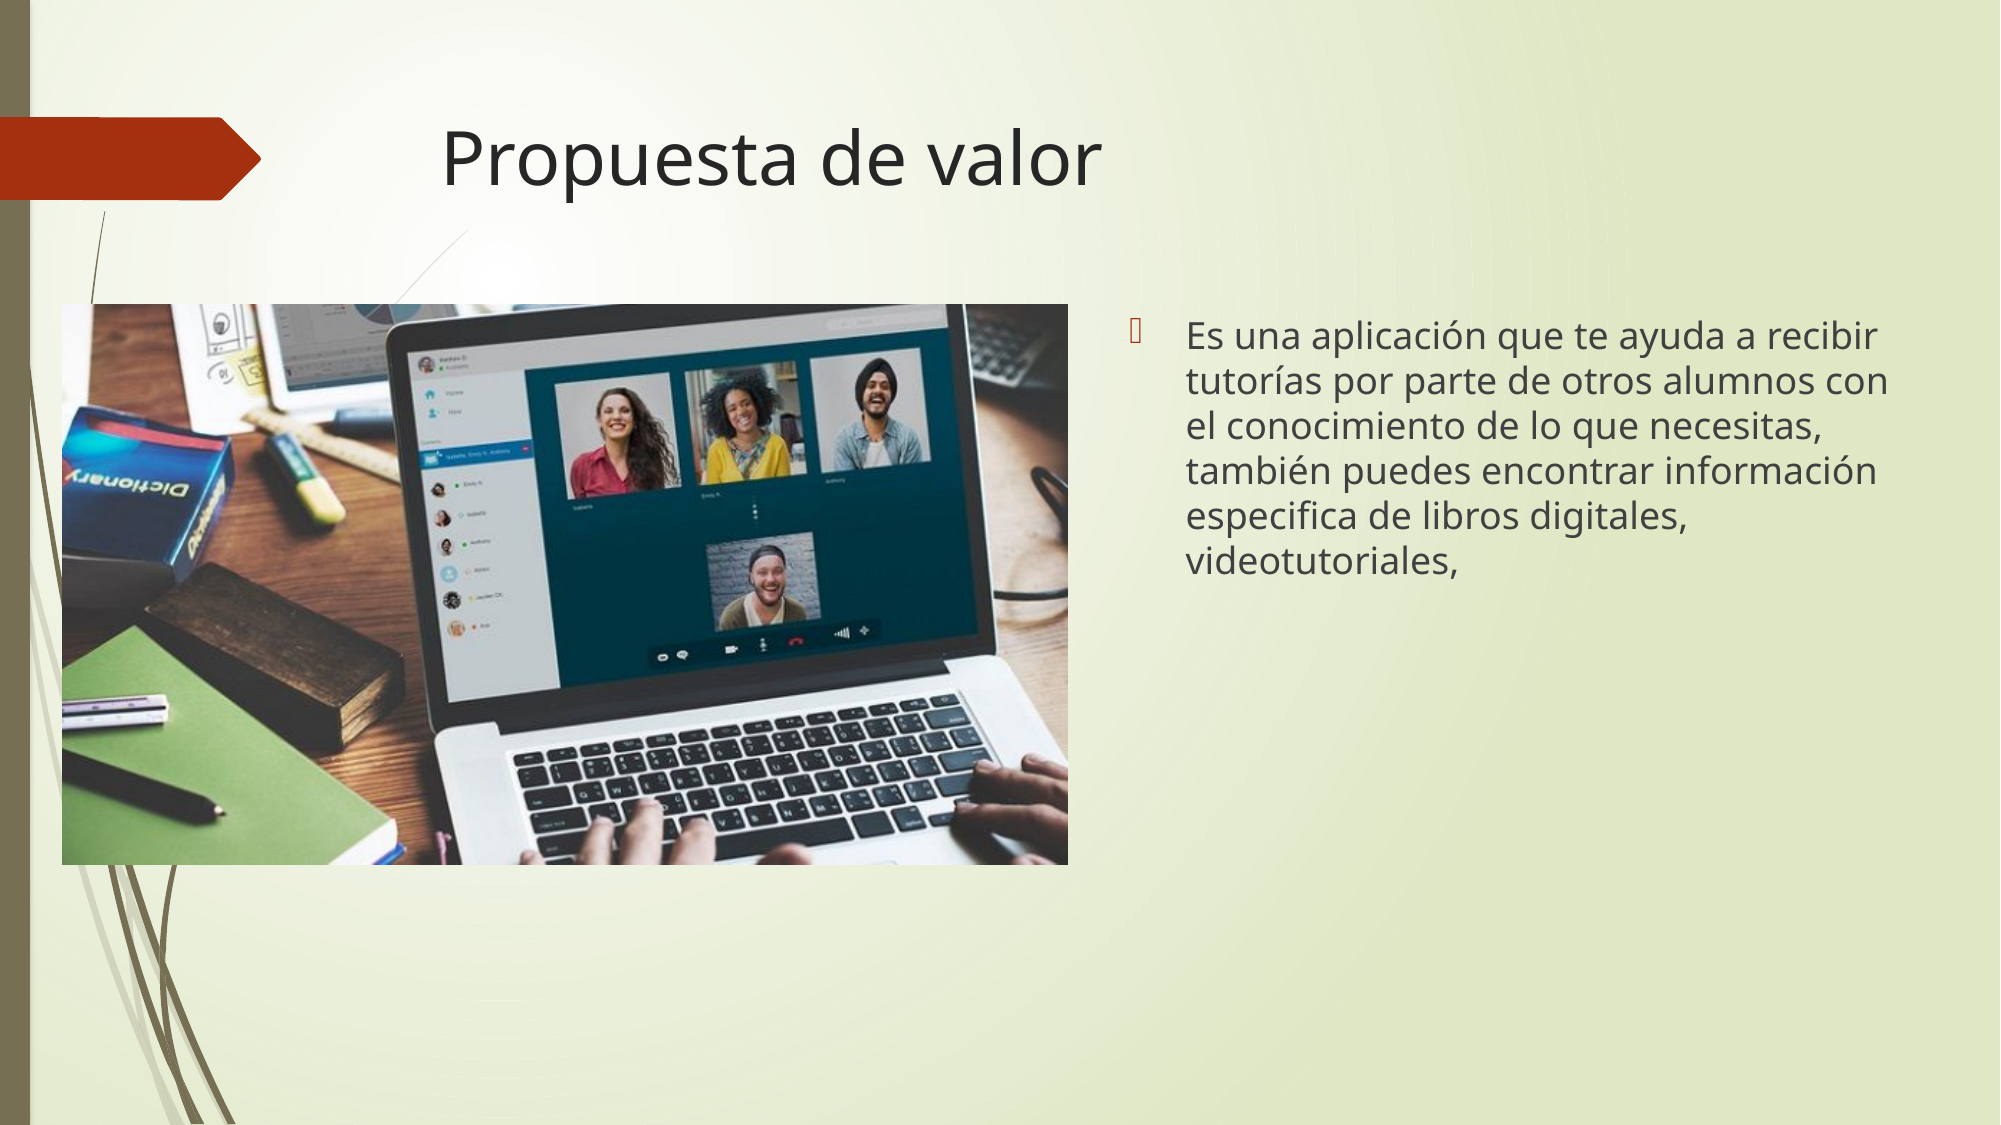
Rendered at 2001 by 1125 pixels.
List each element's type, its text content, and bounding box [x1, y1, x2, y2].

title Propuesta de valor [425, 102, 1888, 313]
list Es una aplicación que te ayuda a recibir tutorías por parte de otros alumnos con el conocimiento de lo que necesitas, también puedes encontrar información especifica de libros digitales, videotutoriales, [1114, 304, 1939, 1016]
picture [61, 304, 1068, 865]
